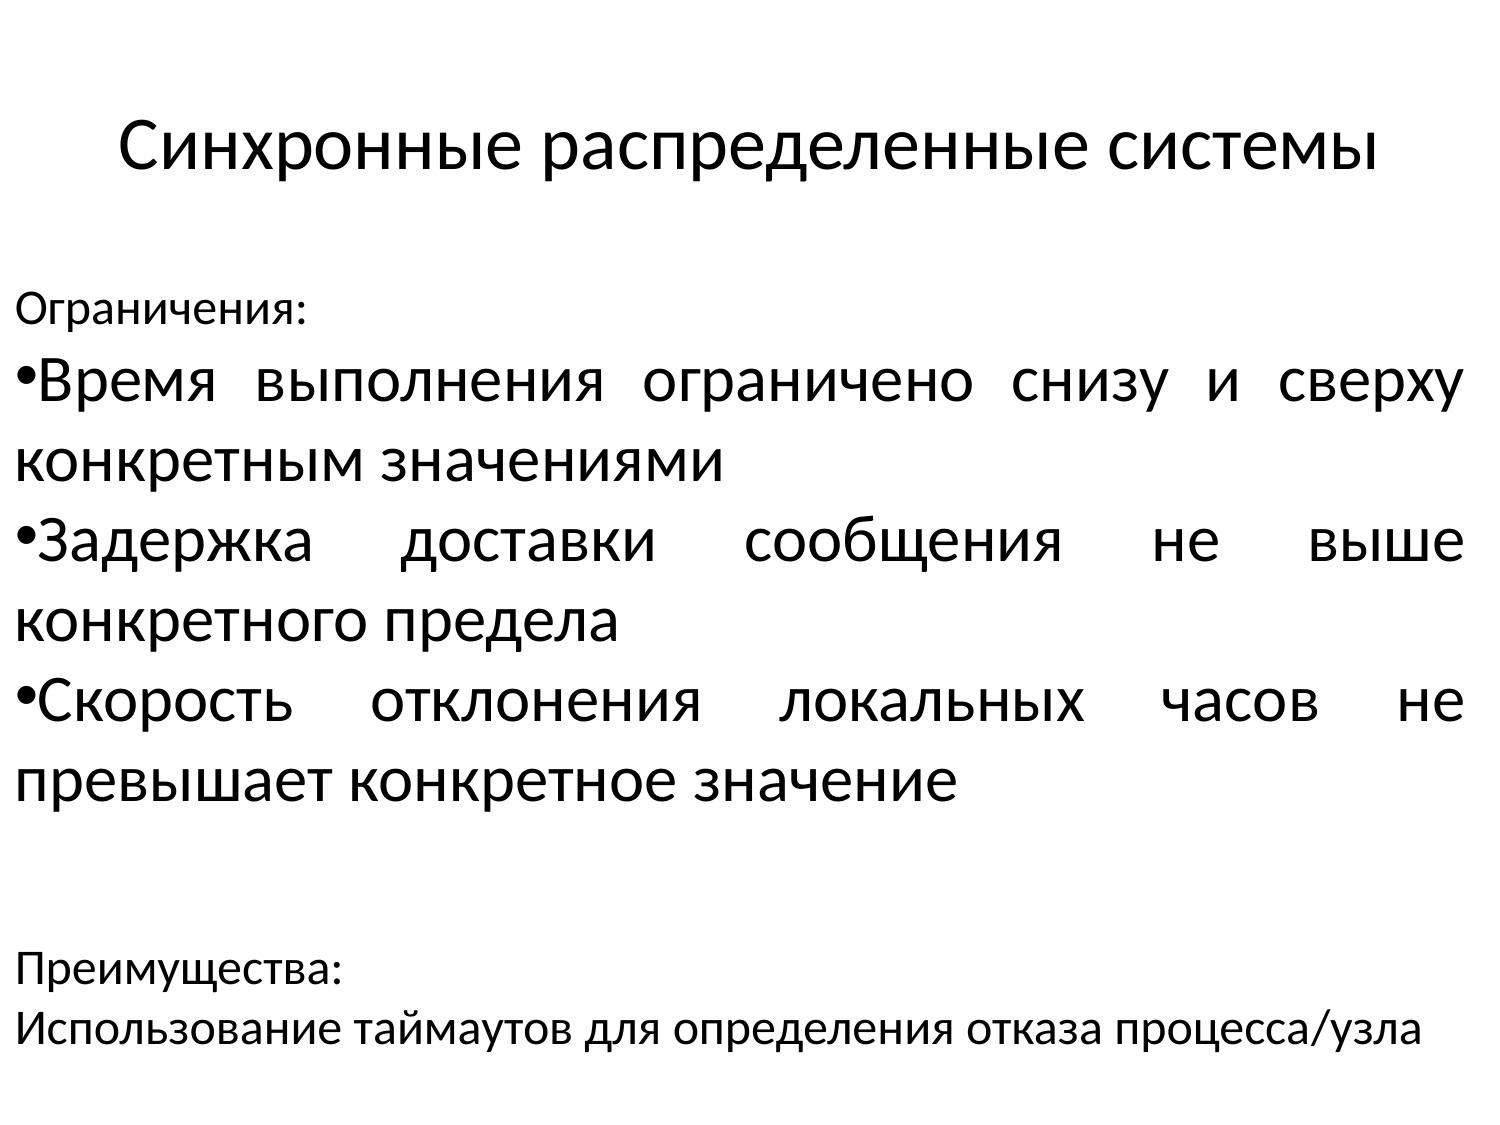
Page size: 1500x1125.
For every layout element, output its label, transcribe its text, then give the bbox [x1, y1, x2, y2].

text_box Ограничения: Время выполнения ограничено снизу и сверху конкретным значениями Задержка доставки сообщения не выше конкретного предела Скорость отклонения локальных часов не превышает конкретное значение Преимущества: Использование таймаутов для определения отказа процесса/узла [0, 267, 1482, 1062]
title Синхронные распределенные системы [75, 45, 1425, 233]
